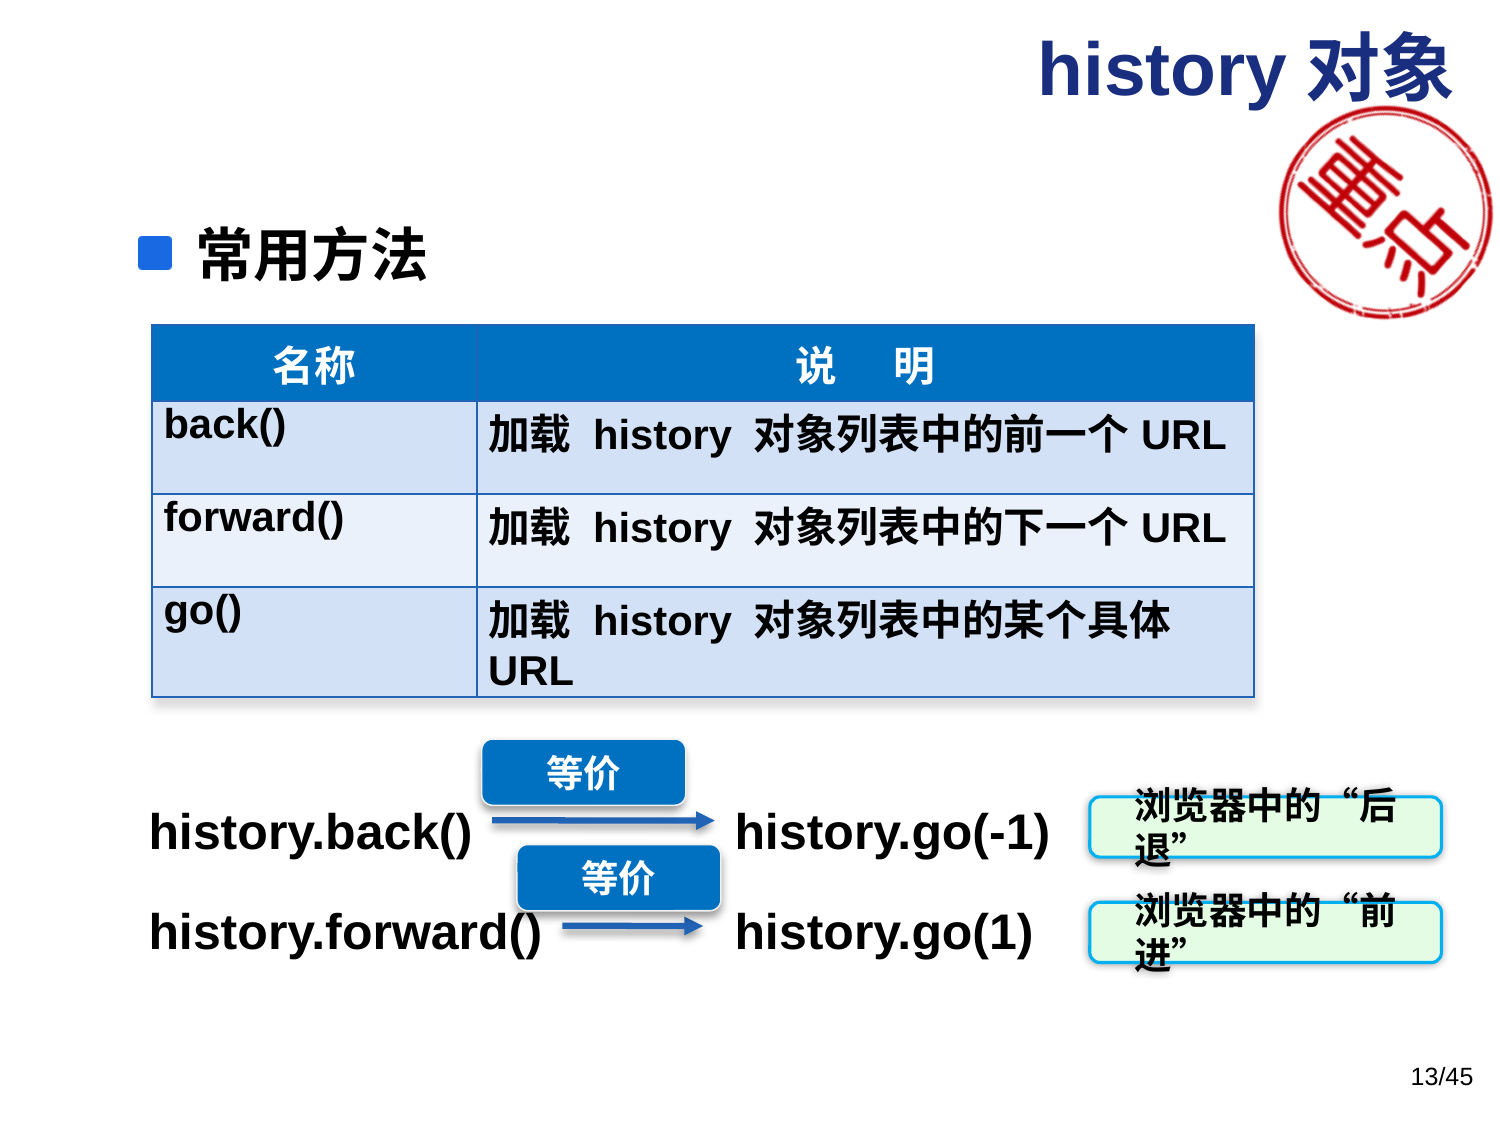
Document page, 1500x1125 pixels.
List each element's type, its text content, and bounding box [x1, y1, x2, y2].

text_box [796, 679, 1465, 938]
table_cell 加载 history 对象列表中的某个具体URL [478, 588, 1253, 696]
text_box history.back() history.forward() [58, 761, 644, 1020]
text_box history.go(-1) history.go(1) [644, 761, 1149, 1020]
text_box 浏览器中的“后退” [1089, 796, 1442, 858]
table_cell go() [153, 588, 476, 696]
picture [1223, 49, 1500, 374]
text_box 等价 [516, 844, 721, 911]
table_cell back() [153, 402, 476, 493]
table_header 名称 [153, 326, 476, 400]
title history对象 [120, 13, 1471, 162]
list 常用方法 [123, 175, 1426, 703]
table_cell forward() [153, 495, 476, 586]
table_header 说 明 [478, 326, 1253, 400]
text_box 等价 [481, 739, 686, 806]
picture [138, 236, 172, 270]
table_cell 加载 history 对象列表中的下一个URL [478, 495, 1253, 586]
text_box 浏览器中的“前进” [1089, 902, 1442, 963]
slide_number 13/45 [1138, 1053, 1489, 1114]
table_cell 加载 history 对象列表中的前一个URL [478, 402, 1253, 493]
text_box [117, 703, 796, 761]
